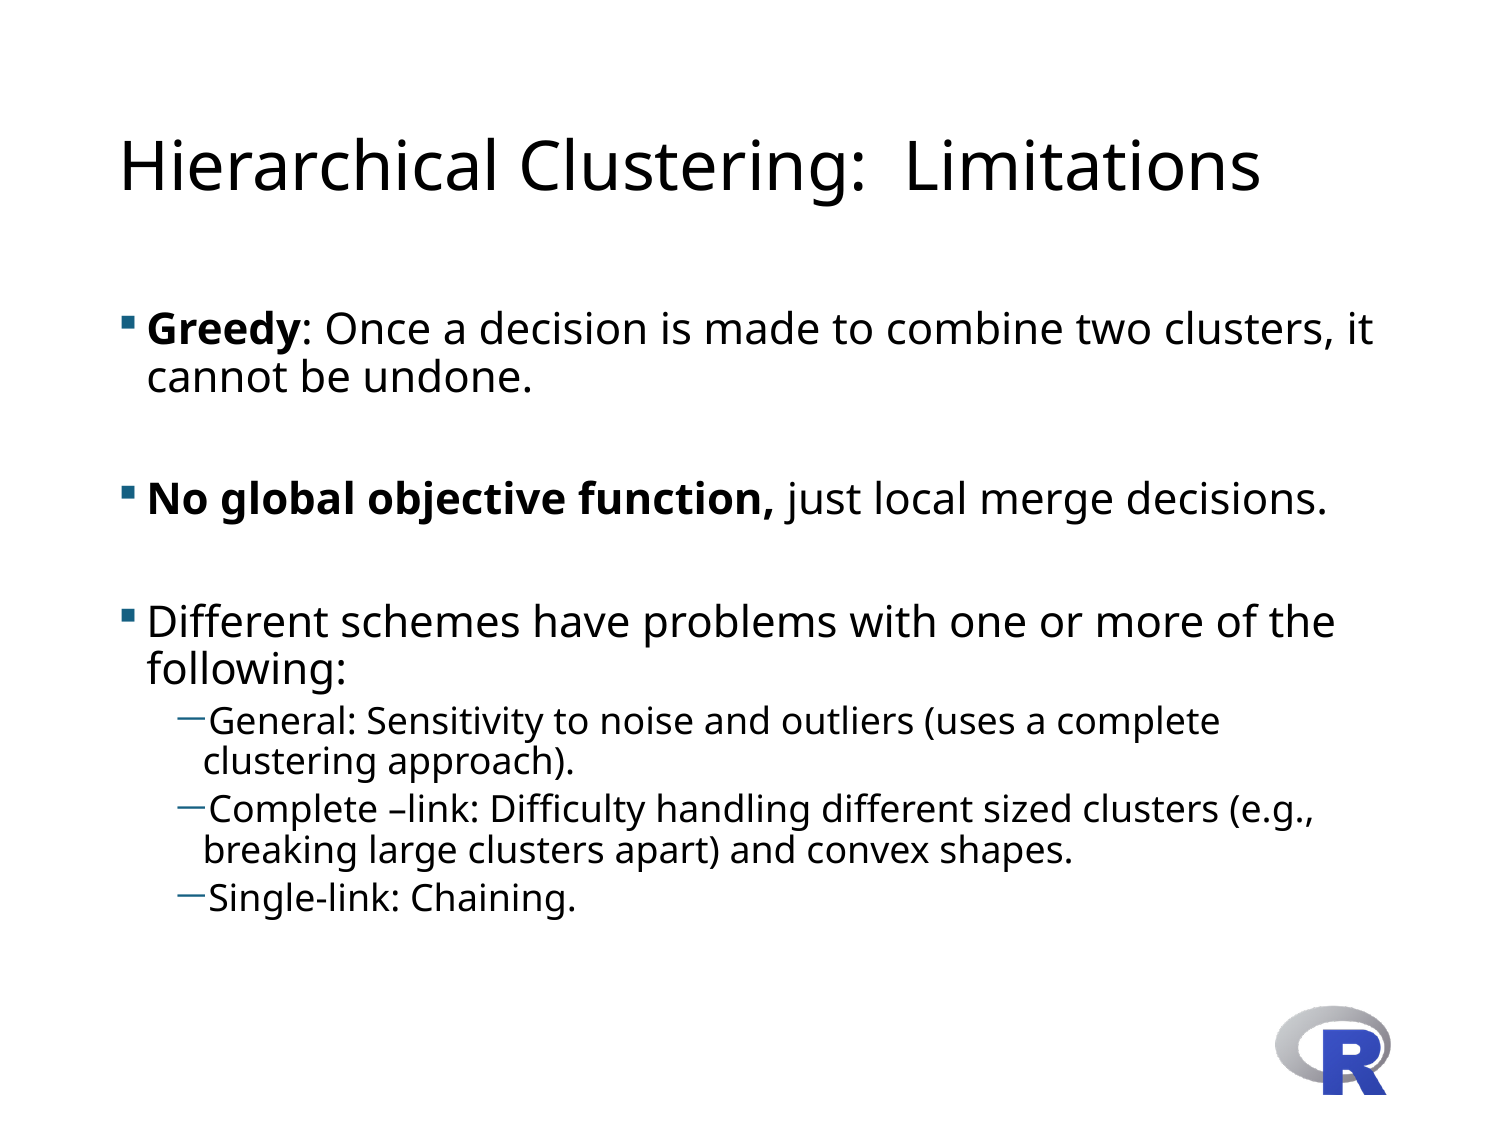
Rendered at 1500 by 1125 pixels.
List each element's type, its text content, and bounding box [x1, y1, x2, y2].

list Greedy: Once a decision is made to combine two clusters, it cannot be undone. No global objective function, just local merge decisions. Different schemes have problems with one or more of the following: General: Sensitivity to noise and outliers (uses a complete clustering approach). Complete –link: Difficulty handling different sized clusters (e.g., breaking large clusters apart) and convex shapes. Single-link: Chaining. [103, 299, 1397, 1014]
picture [1274, 1005, 1391, 1095]
title Hierarchical Clustering: Limitations [103, 59, 1397, 278]
